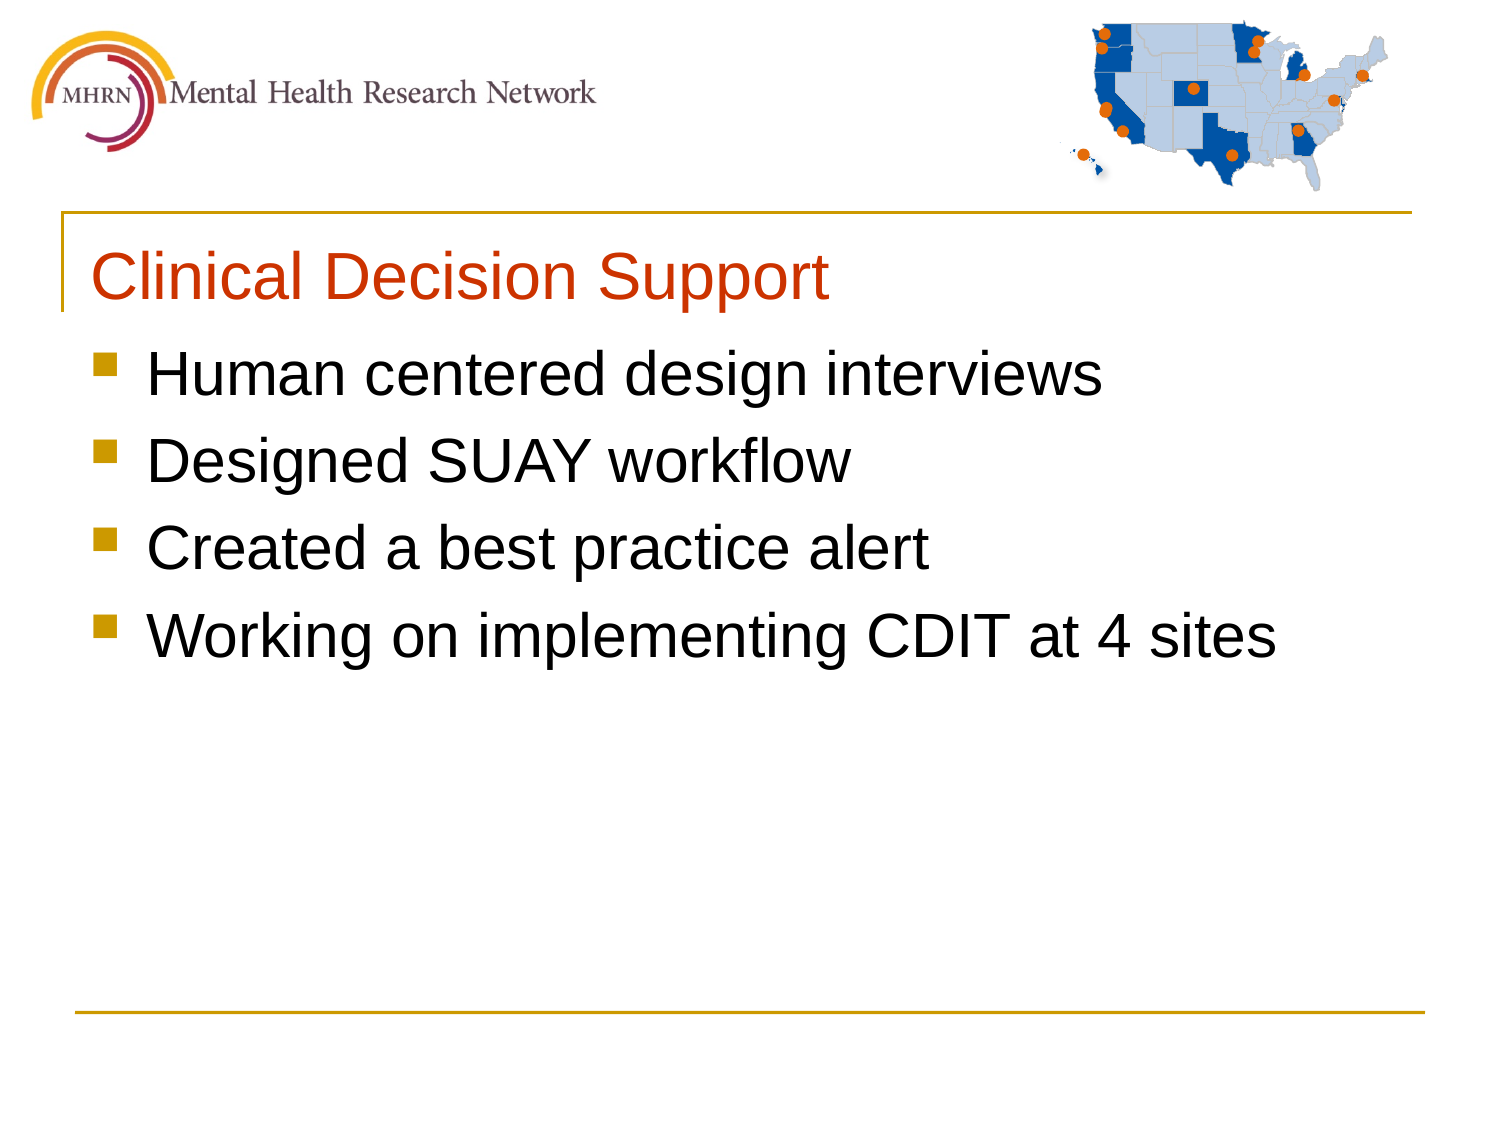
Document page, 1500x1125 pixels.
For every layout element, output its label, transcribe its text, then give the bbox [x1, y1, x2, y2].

picture [24, 24, 607, 160]
list Human centered design interviews Designed SUAY workflow Created a best practice alert Working on implementing CDIT at 4 sites [75, 324, 1425, 981]
title Clinical Decision Support [75, 224, 1425, 324]
